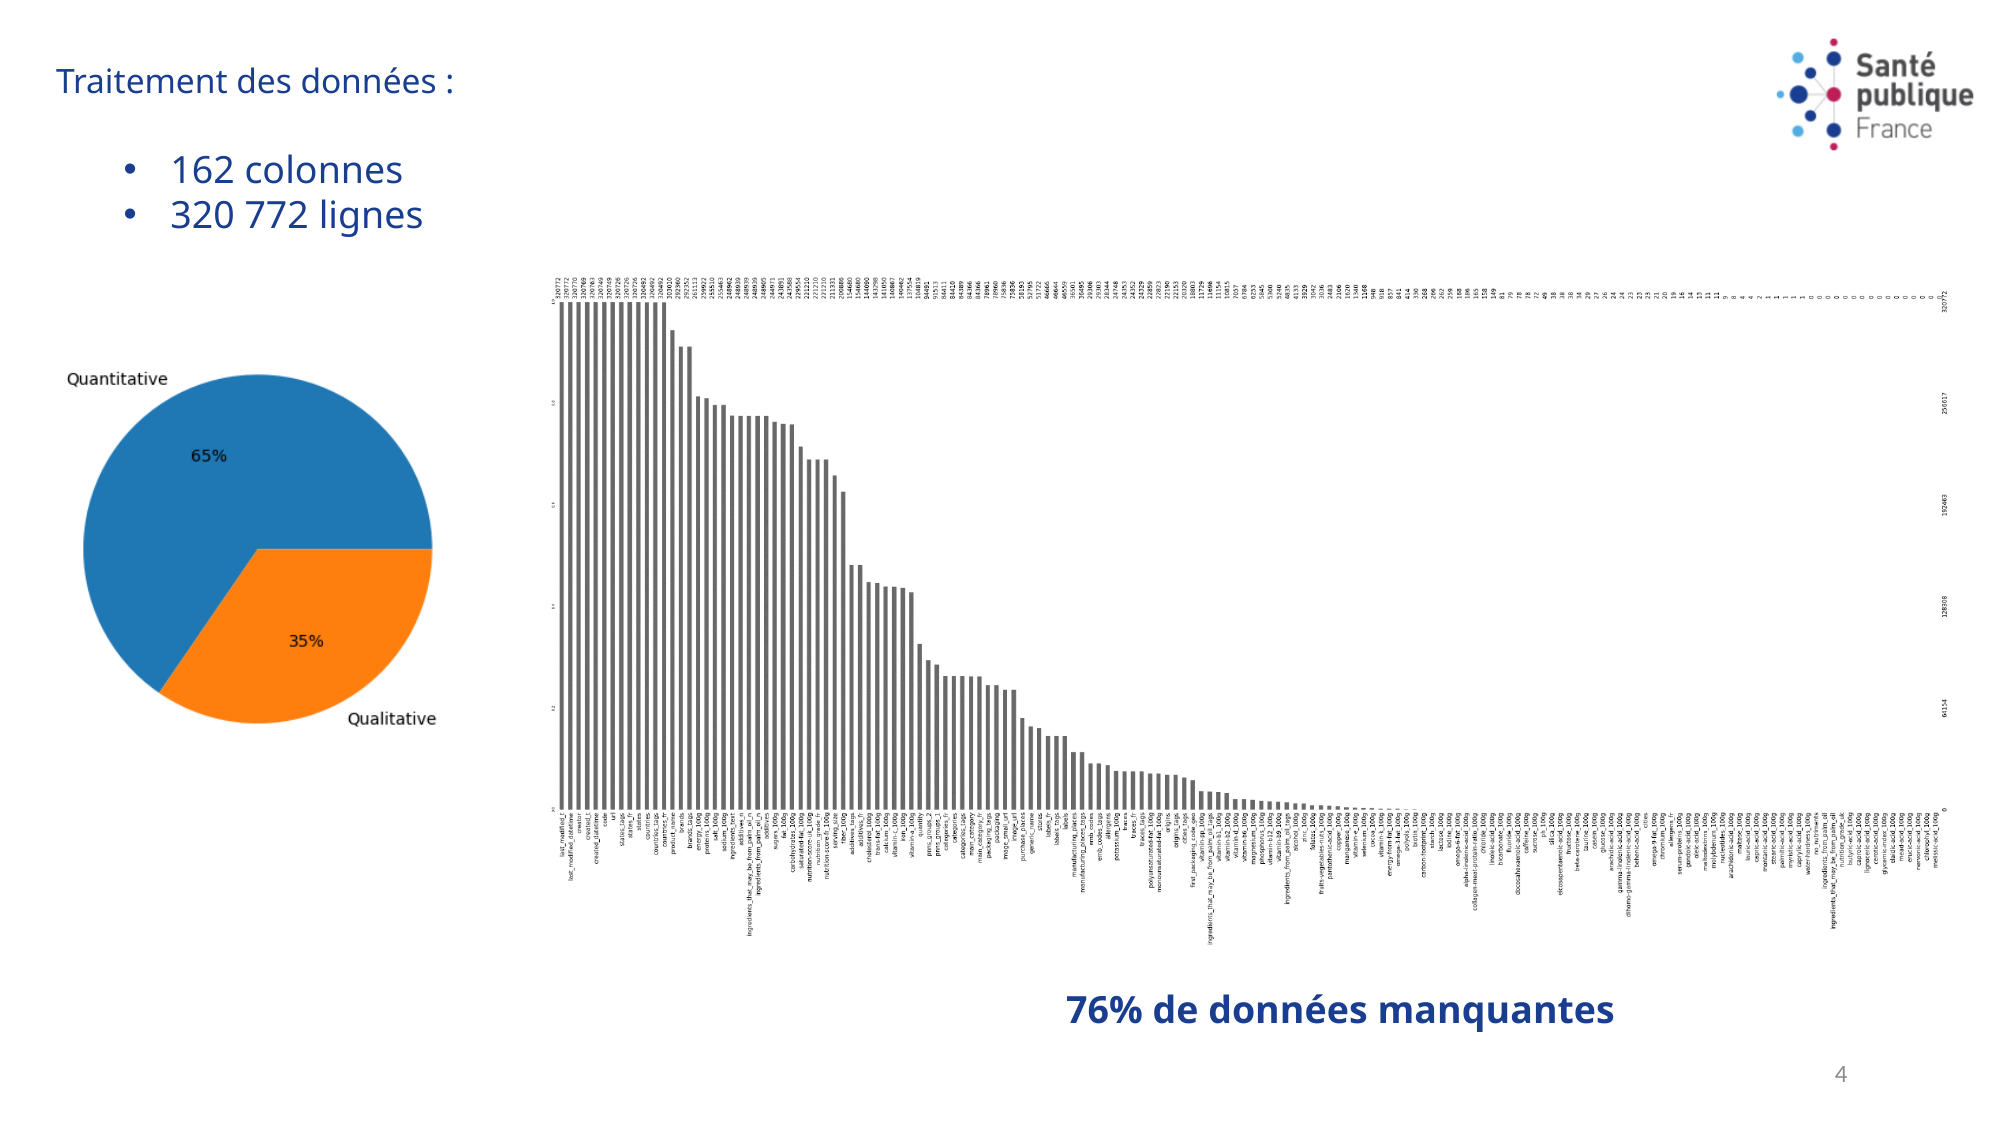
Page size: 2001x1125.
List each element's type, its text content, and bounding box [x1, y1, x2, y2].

text_box 162 colonnes 320 772 lignes [108, 138, 912, 244]
title Traitement des données : [40, 20, 912, 157]
text_box 76% de données manquantes [1586, 978, 1661, 1038]
picture [28, 320, 487, 779]
picture [550, 0, 1949, 1125]
picture [1747, 20, 2000, 169]
slide_number 4 [1586, 1042, 1863, 1103]
